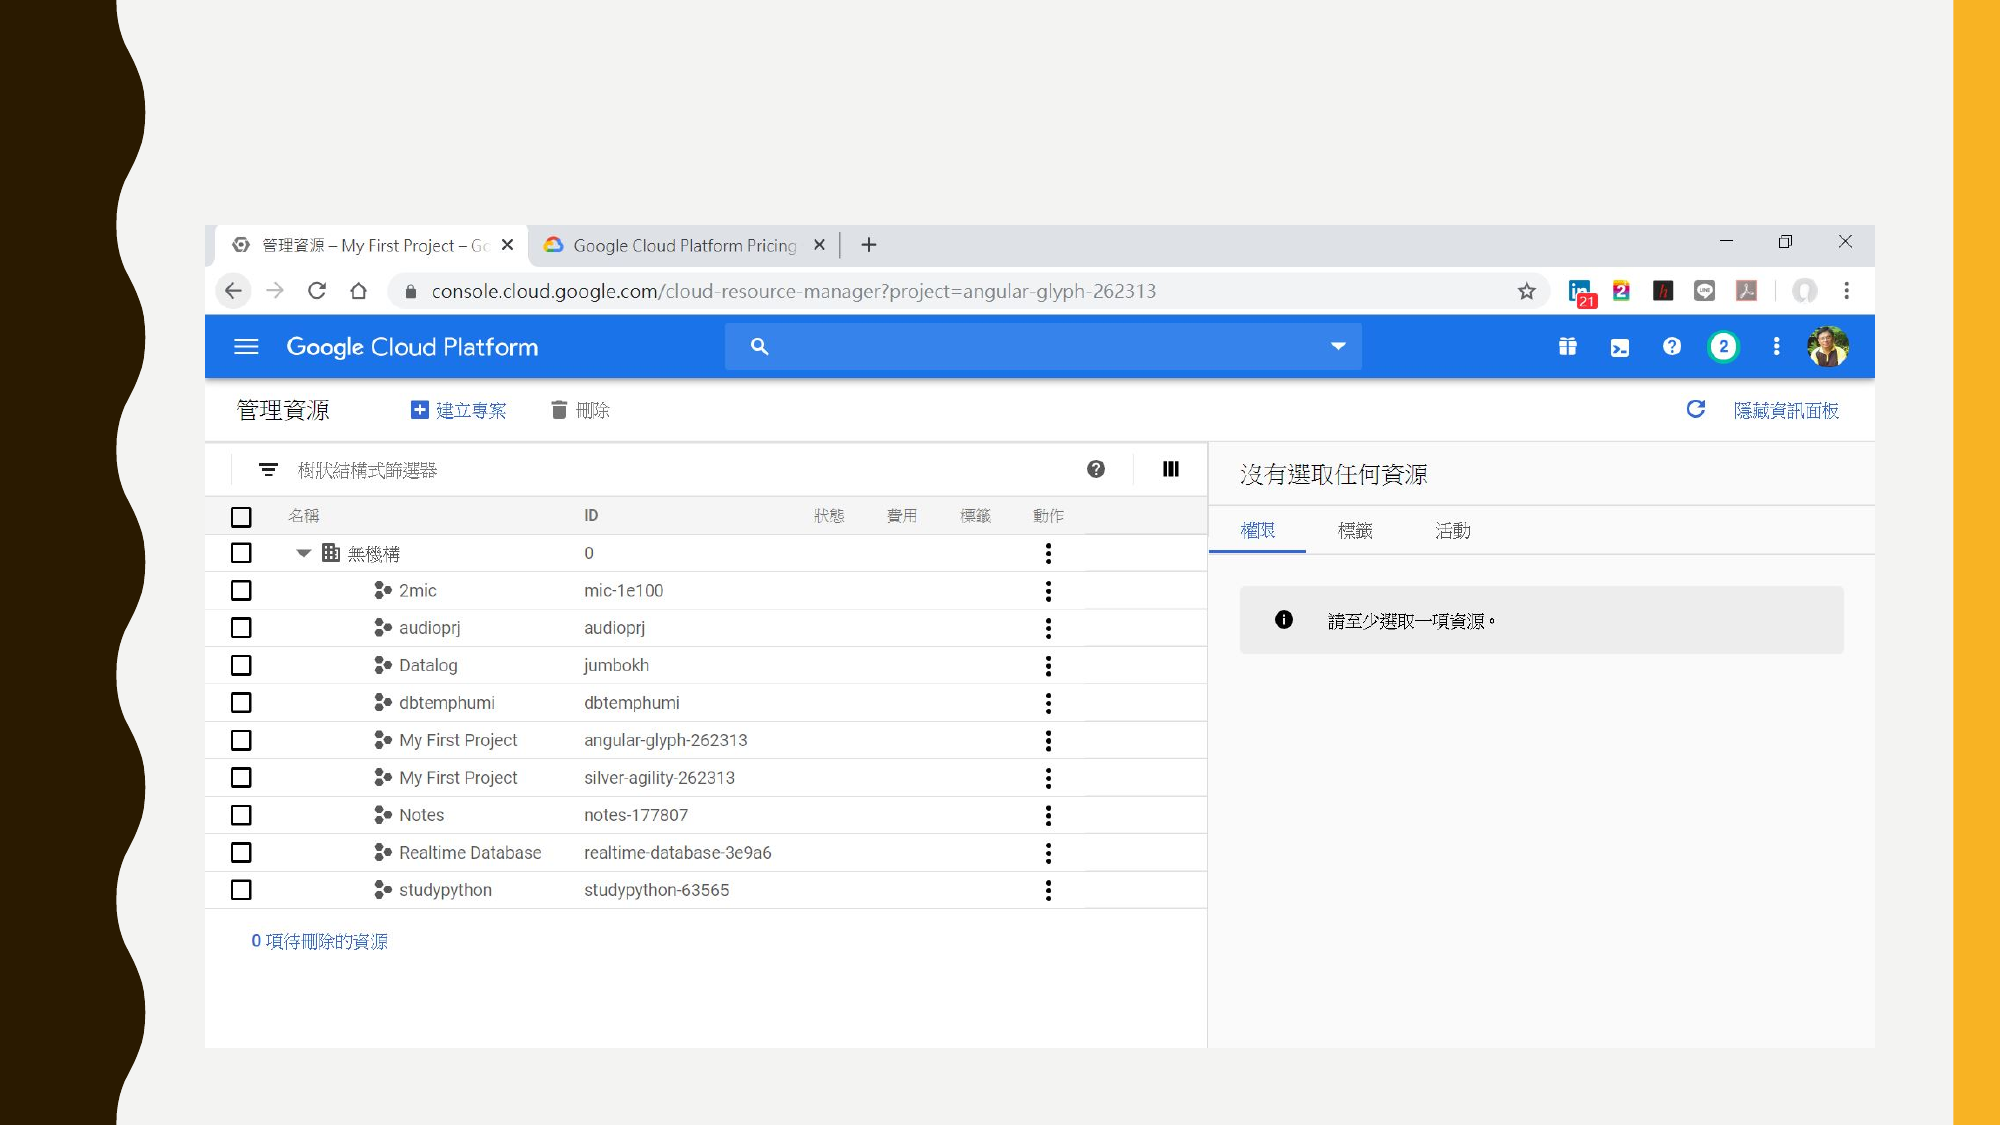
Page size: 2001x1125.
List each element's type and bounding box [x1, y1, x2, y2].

picture [205, 225, 1875, 1048]
